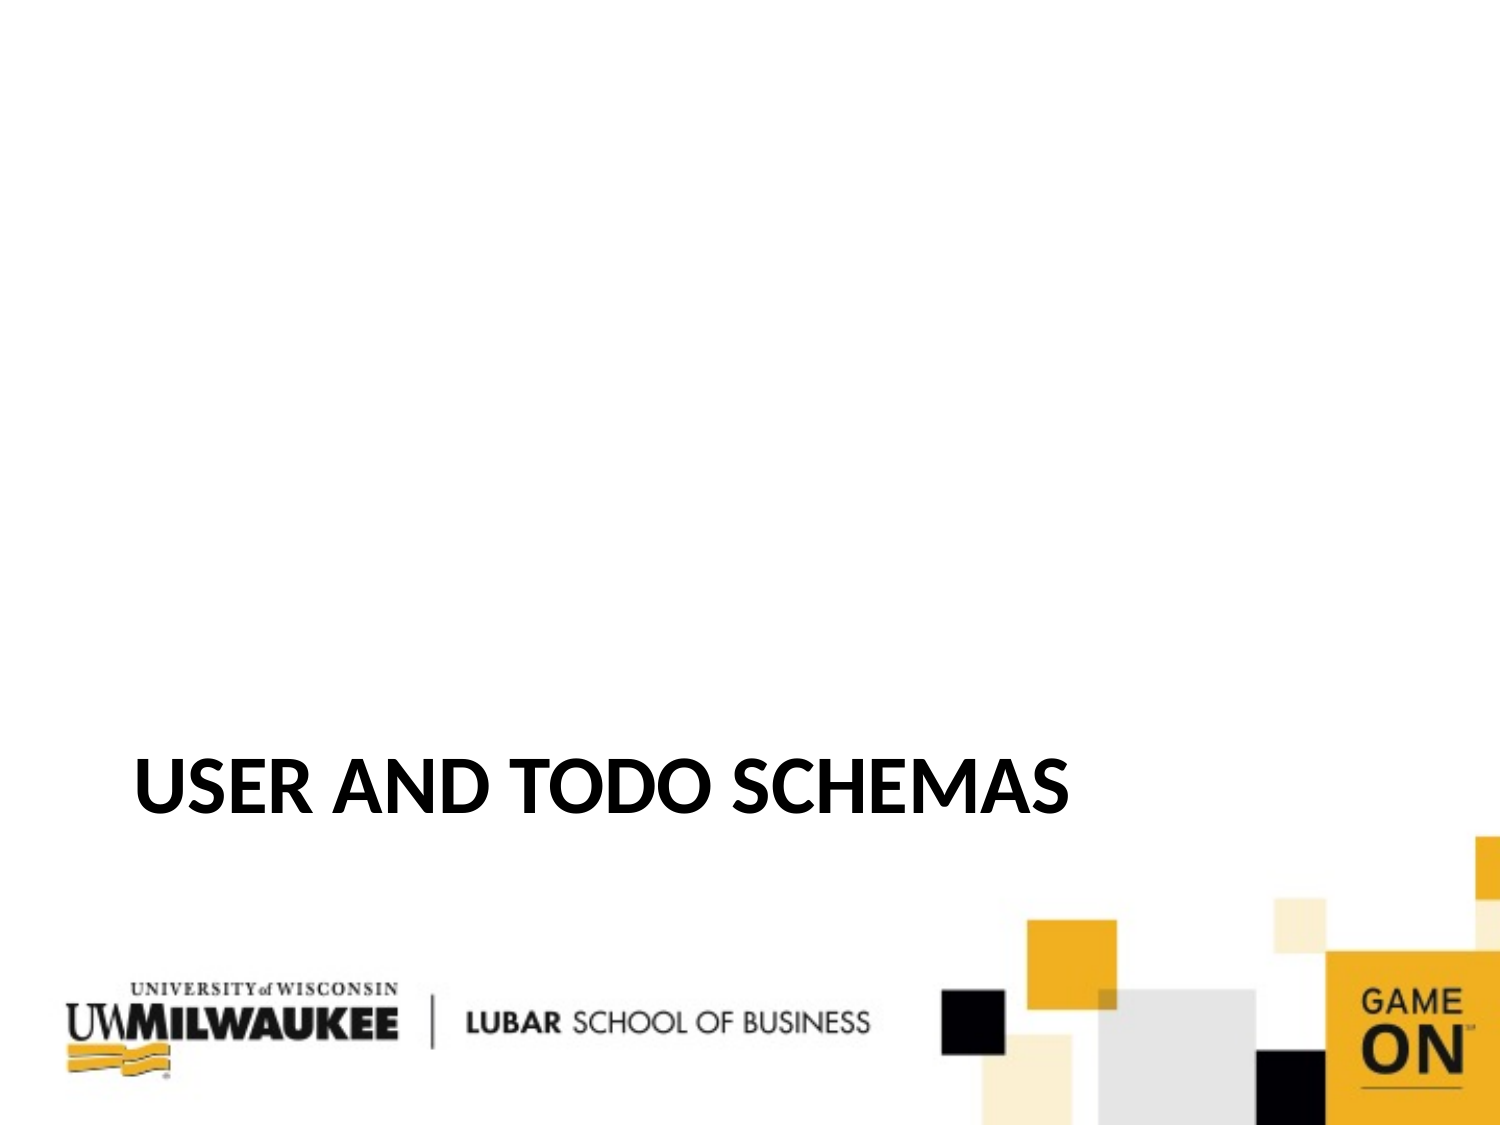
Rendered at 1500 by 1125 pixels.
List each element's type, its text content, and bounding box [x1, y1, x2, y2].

title User and Todo schemas [118, 722, 1394, 947]
picture [0, 0, 1500, 1125]
